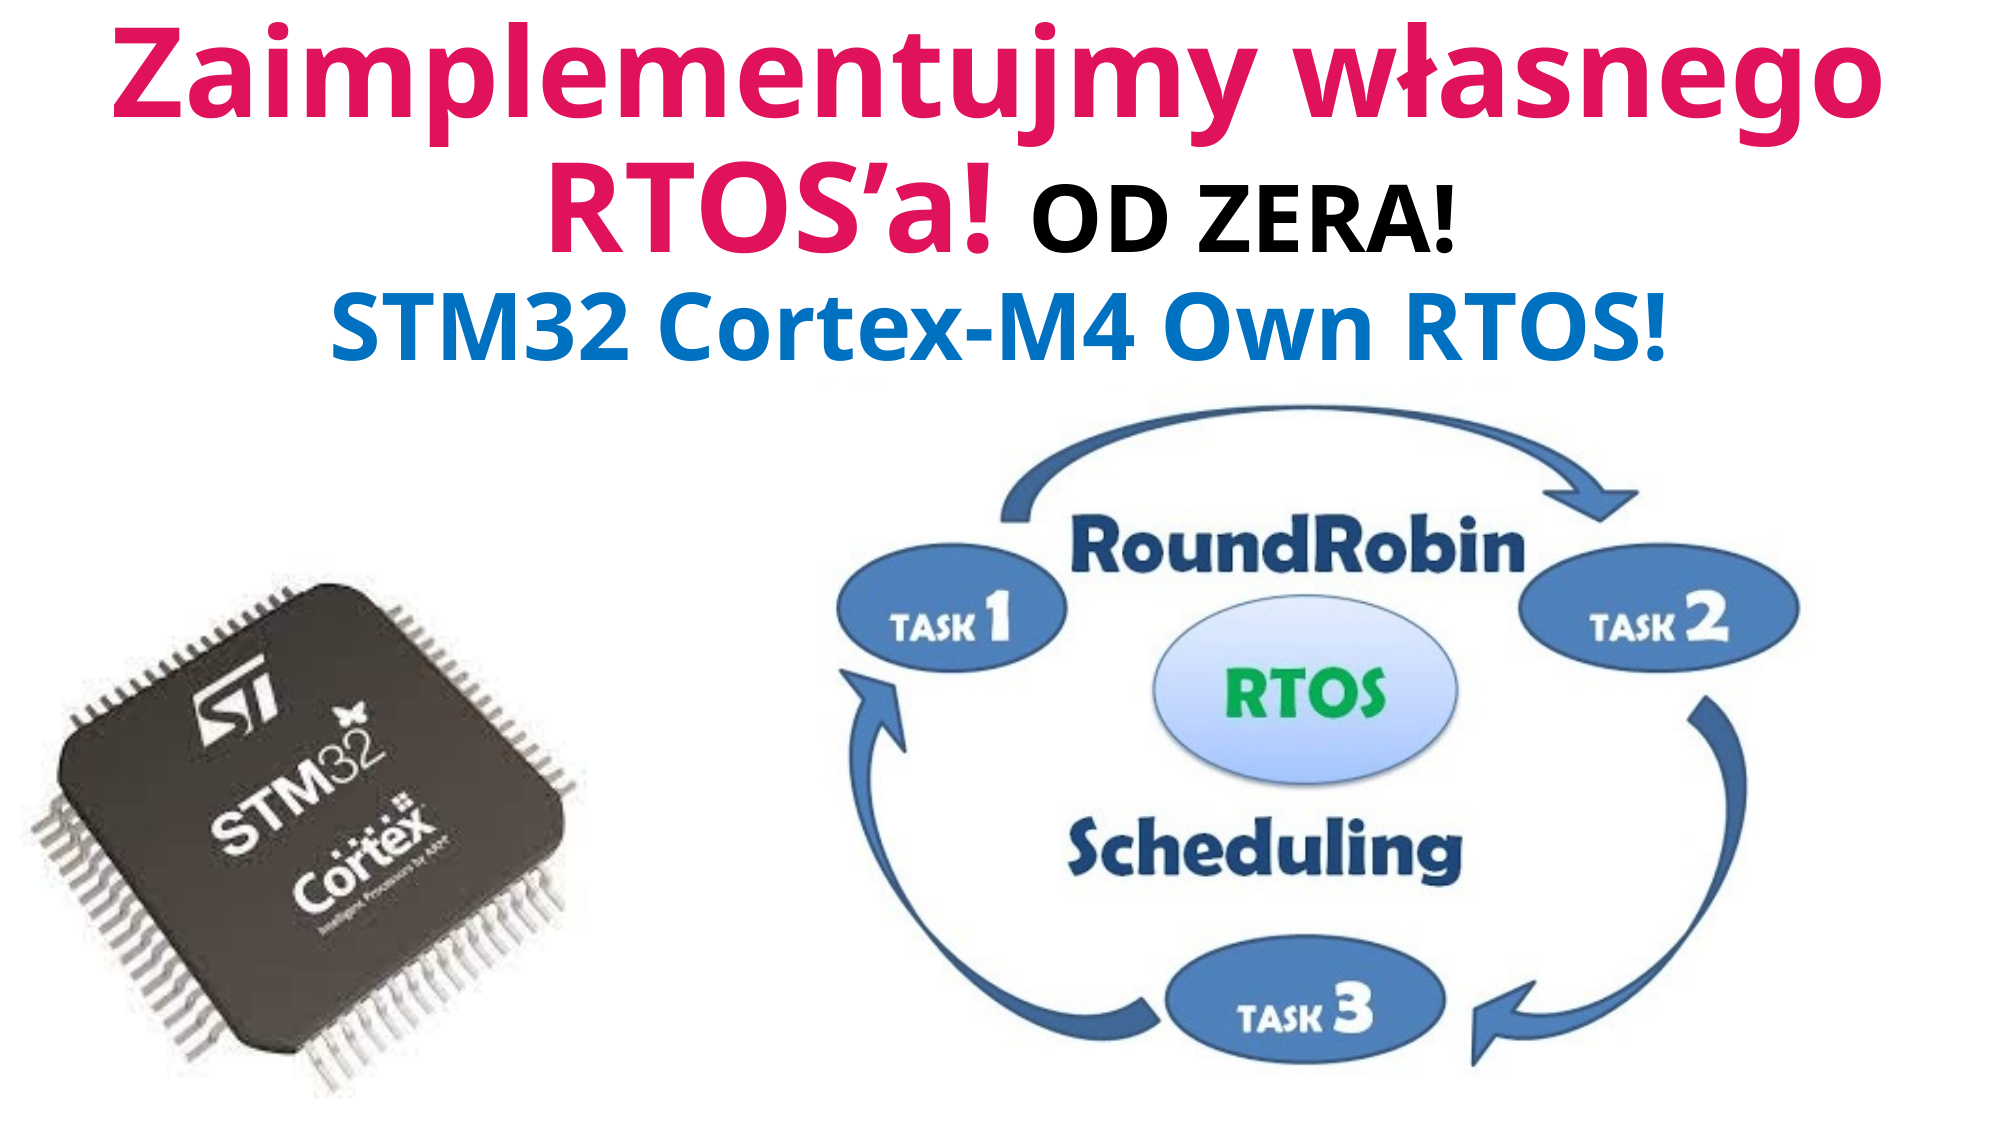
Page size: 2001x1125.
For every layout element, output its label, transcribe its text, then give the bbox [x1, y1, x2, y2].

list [821, 379, 1827, 1125]
picture [0, 553, 608, 1125]
title Zaimplementujmy własnego RTOS’a! OD ZERA! STM32 Cortex-M4 Own RTOS! [61, 1, 1939, 389]
